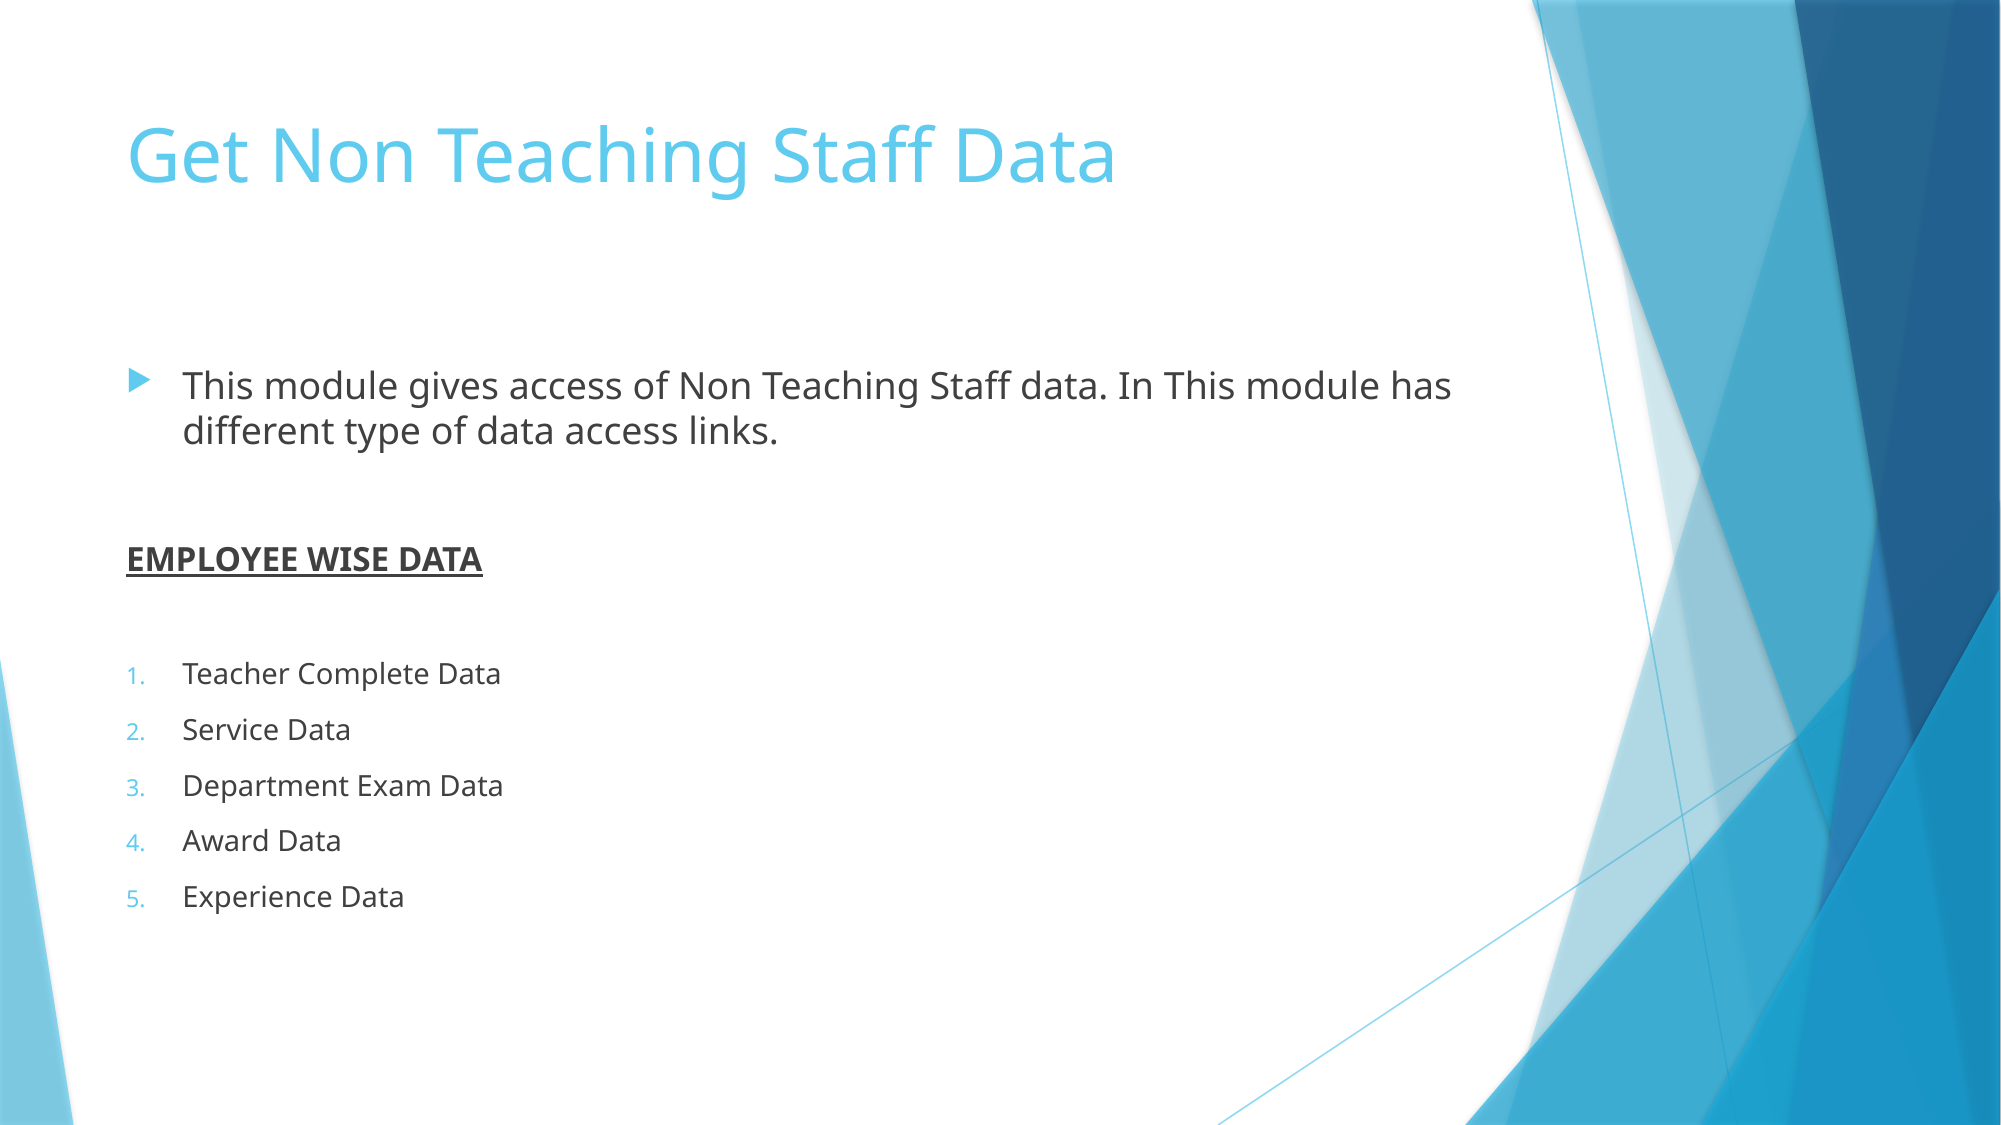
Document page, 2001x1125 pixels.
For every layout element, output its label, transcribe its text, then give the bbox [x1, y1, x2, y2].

list This module gives access of Non Teaching Staff data. In This module has different type of data access links. EMPLOYEE WISE DATA Teacher Complete Data Service Data Department Exam Data Award Data Experience Data [111, 354, 1522, 992]
title Get Non Teaching Staff Data [111, 99, 1522, 317]
